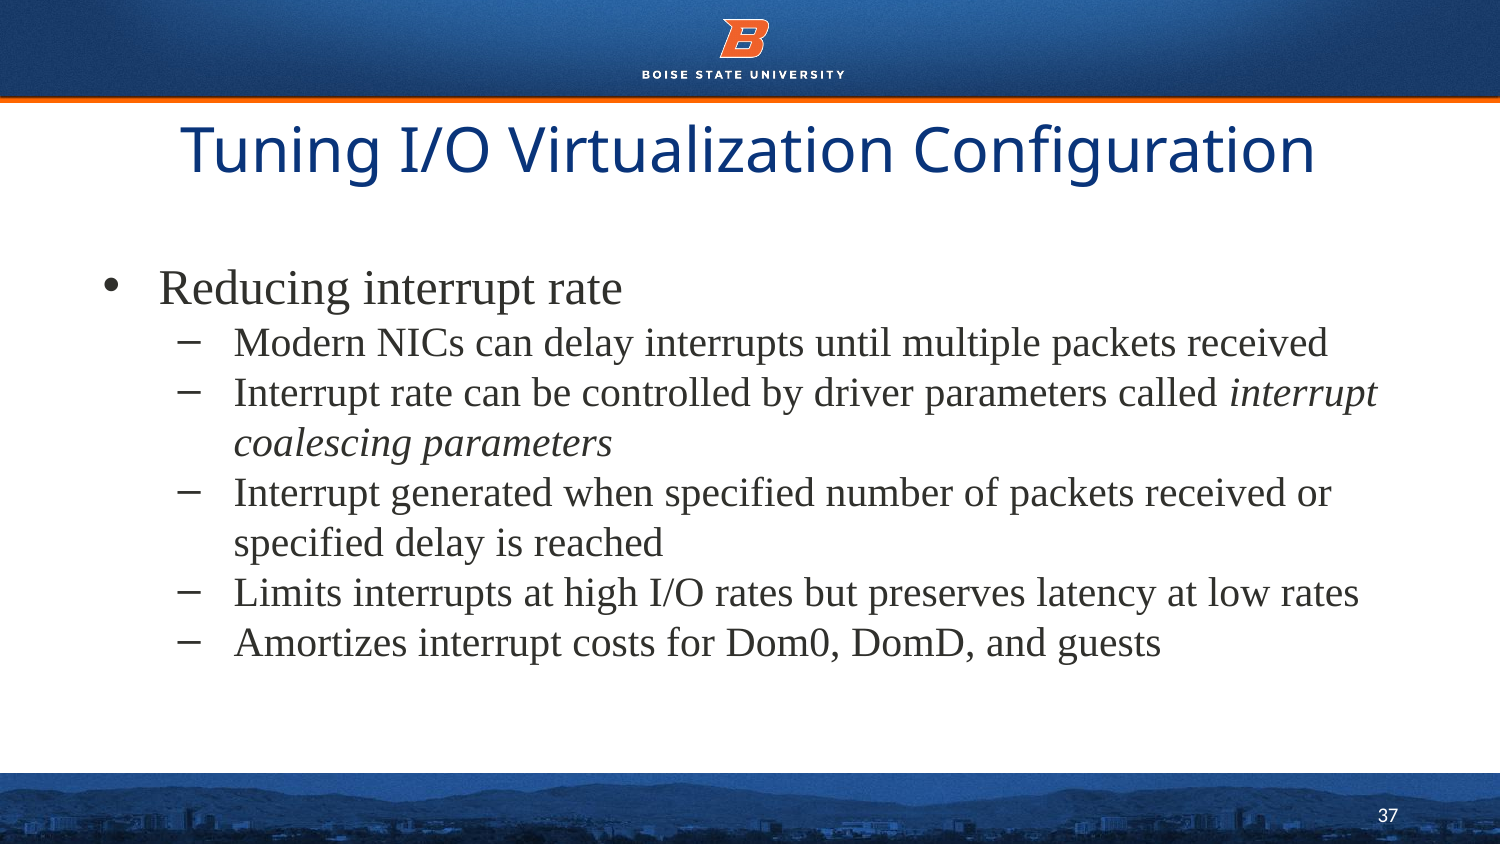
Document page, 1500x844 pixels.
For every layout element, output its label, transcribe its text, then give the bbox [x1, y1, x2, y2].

picture [0, 0, 1500, 103]
list Reducing interrupt rate Modern NICs can delay interrupts until multiple packets received Interrupt rate can be controlled by driver parameters called interrupt coalescing parameters Interrupt generated when specified number of packets received or specified delay is reached Limits interrupts at high I/O rates but preserves latency at low rates Amortizes interrupt costs for Dom0, DomD, and guests [75, 196, 1425, 754]
picture [0, 773, 1500, 844]
title Tuning I/O Virtualization Configuration [75, 103, 1425, 192]
